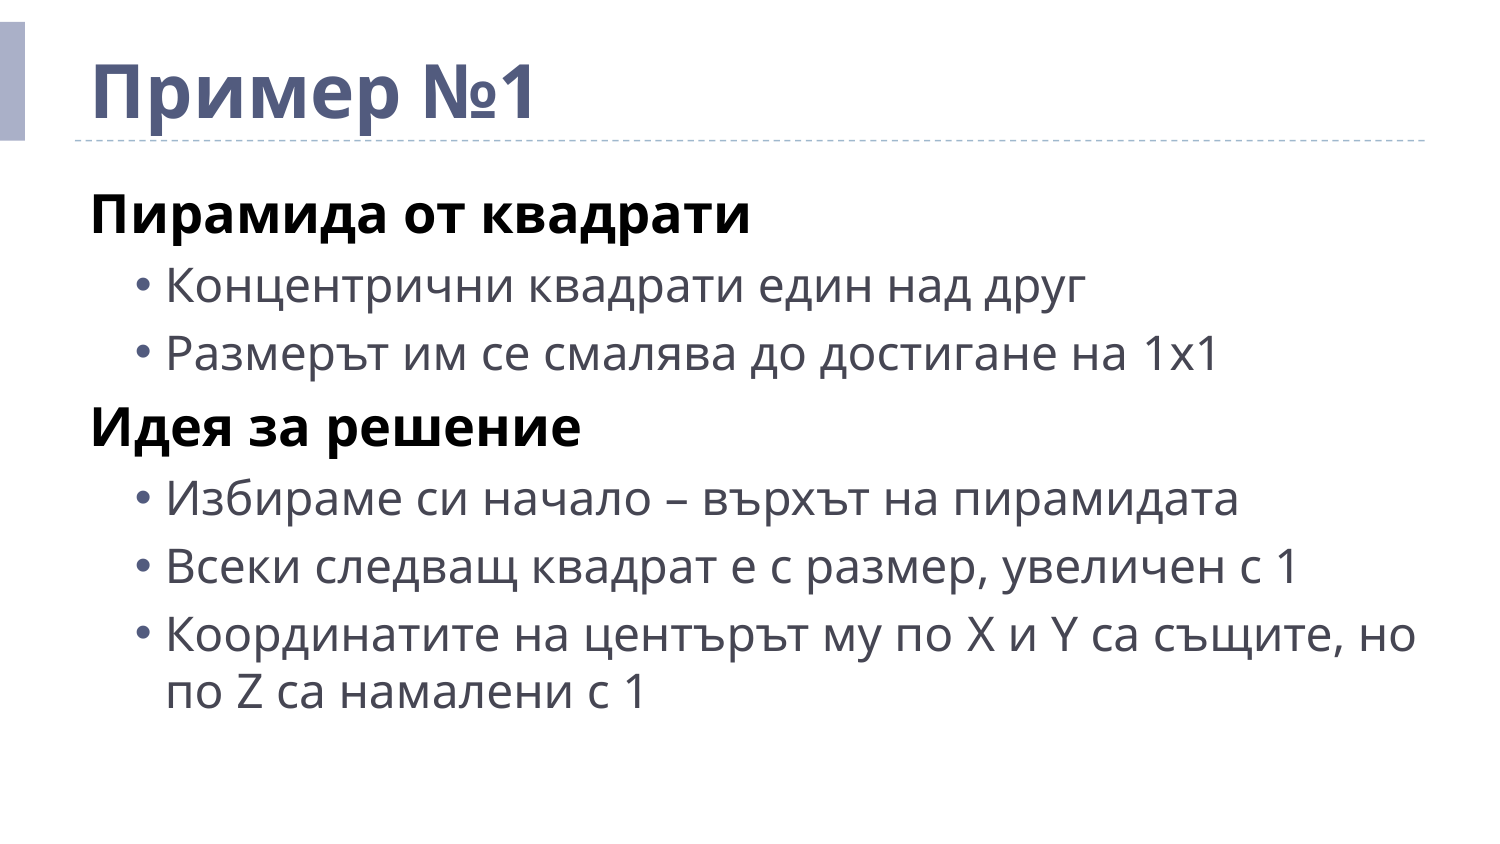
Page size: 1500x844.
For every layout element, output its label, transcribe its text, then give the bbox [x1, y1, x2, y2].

title Пример №1 [75, 18, 1475, 141]
list Пирамида от квадрати Концентрични квадрати един над друг Размерът им се смалява до достигане на 1x1 Идея за решение Избираме си начало – върхът на пирамидата Всеки следващ квадрат е с размер, увеличен с 1 Координатите на центърът му по X и Y са същите, но по Z са намалени с 1 [75, 171, 1475, 835]
